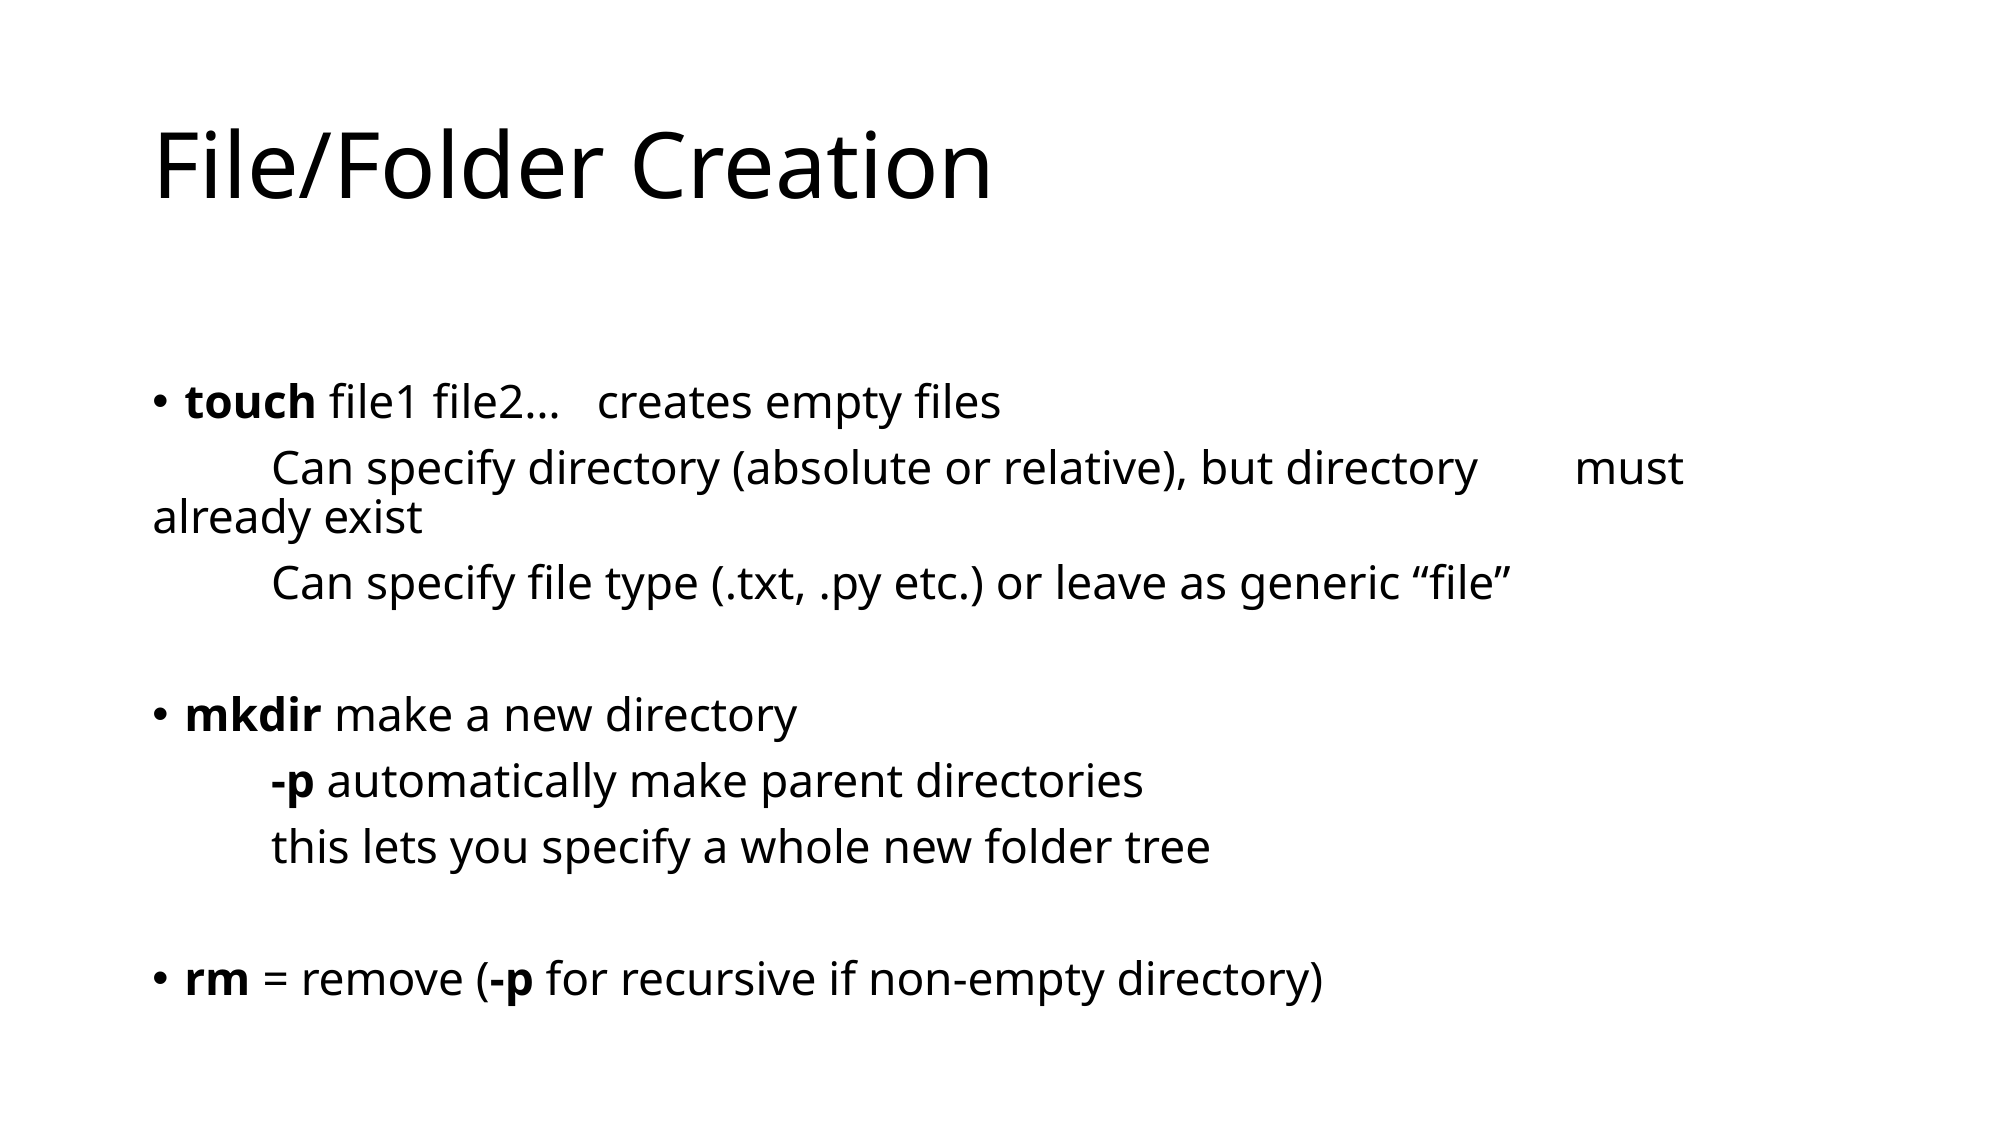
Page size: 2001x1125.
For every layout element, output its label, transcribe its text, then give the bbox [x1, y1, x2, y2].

list touch file1 file2… creates empty files Can specify directory (absolute or relative), but directory must already exist Can specify file type (.txt, .py etc.) or leave as generic “file” mkdir make a new directory -p automatically make parent directories this lets you specify a whole new folder tree rm = remove (-p for recursive if non-empty directory) [137, 299, 1863, 1014]
title File/Folder Creation [137, 59, 1863, 278]
